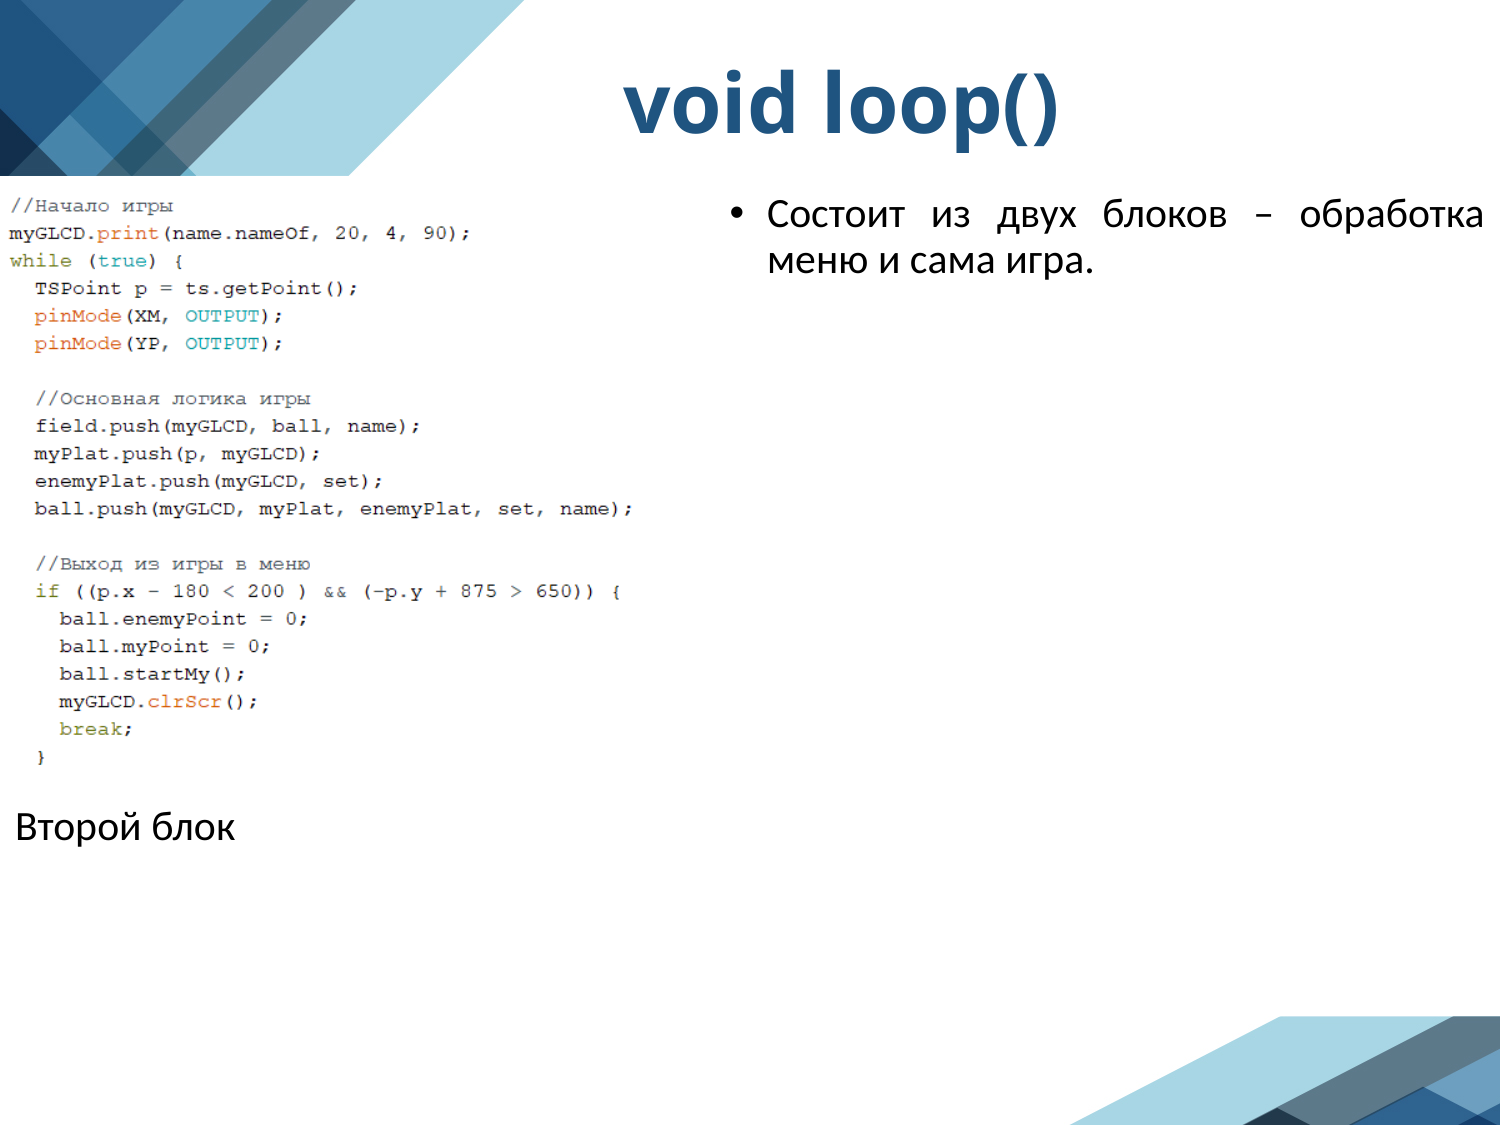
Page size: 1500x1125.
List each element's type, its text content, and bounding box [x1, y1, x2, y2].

text_box Второй блок [0, 797, 786, 916]
list Состоит из двух блоков – обработка меню и сама игра. [714, 184, 1500, 303]
title void loop() [608, 30, 1500, 183]
picture [0, 0, 1500, 1125]
